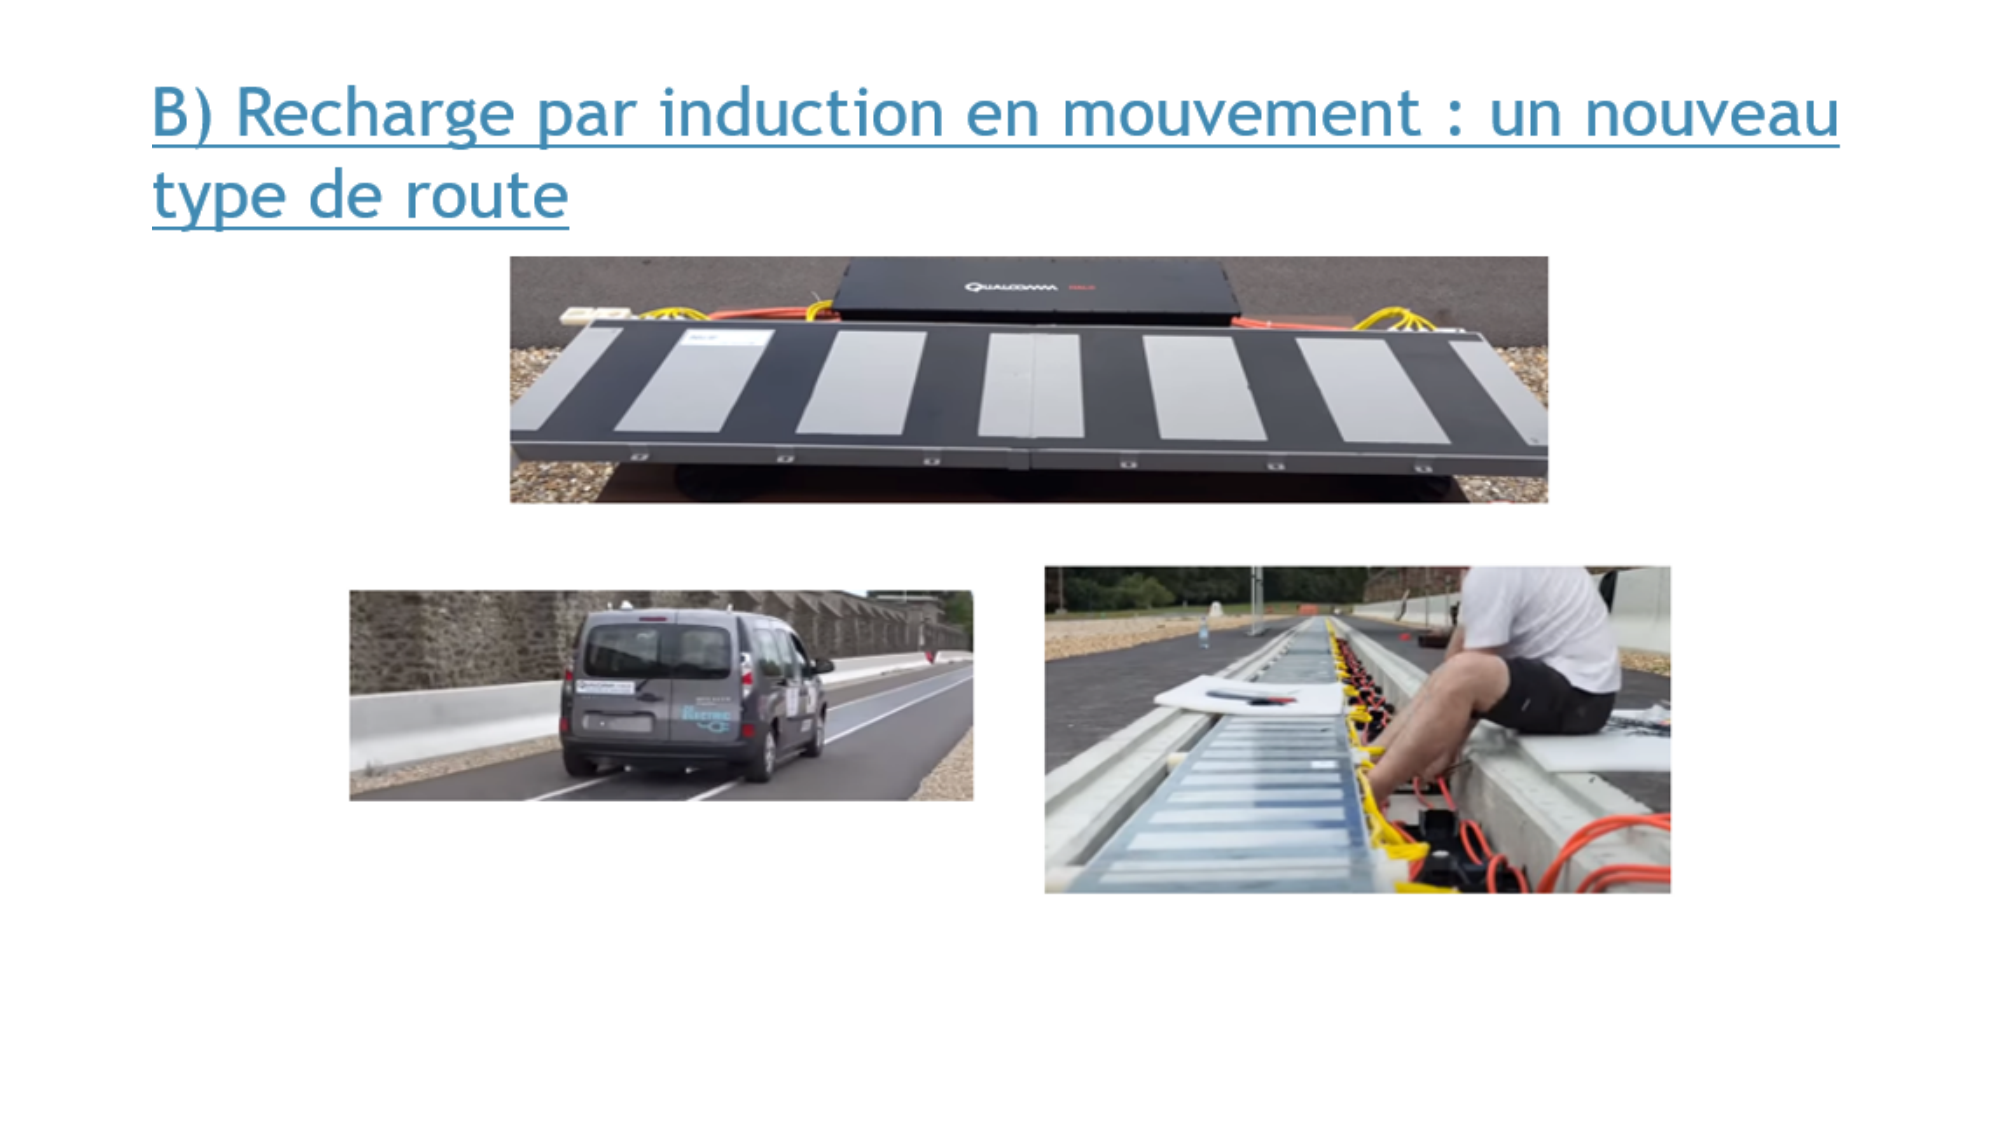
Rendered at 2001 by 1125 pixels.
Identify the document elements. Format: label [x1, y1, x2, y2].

picture [151, 68, 1849, 903]
